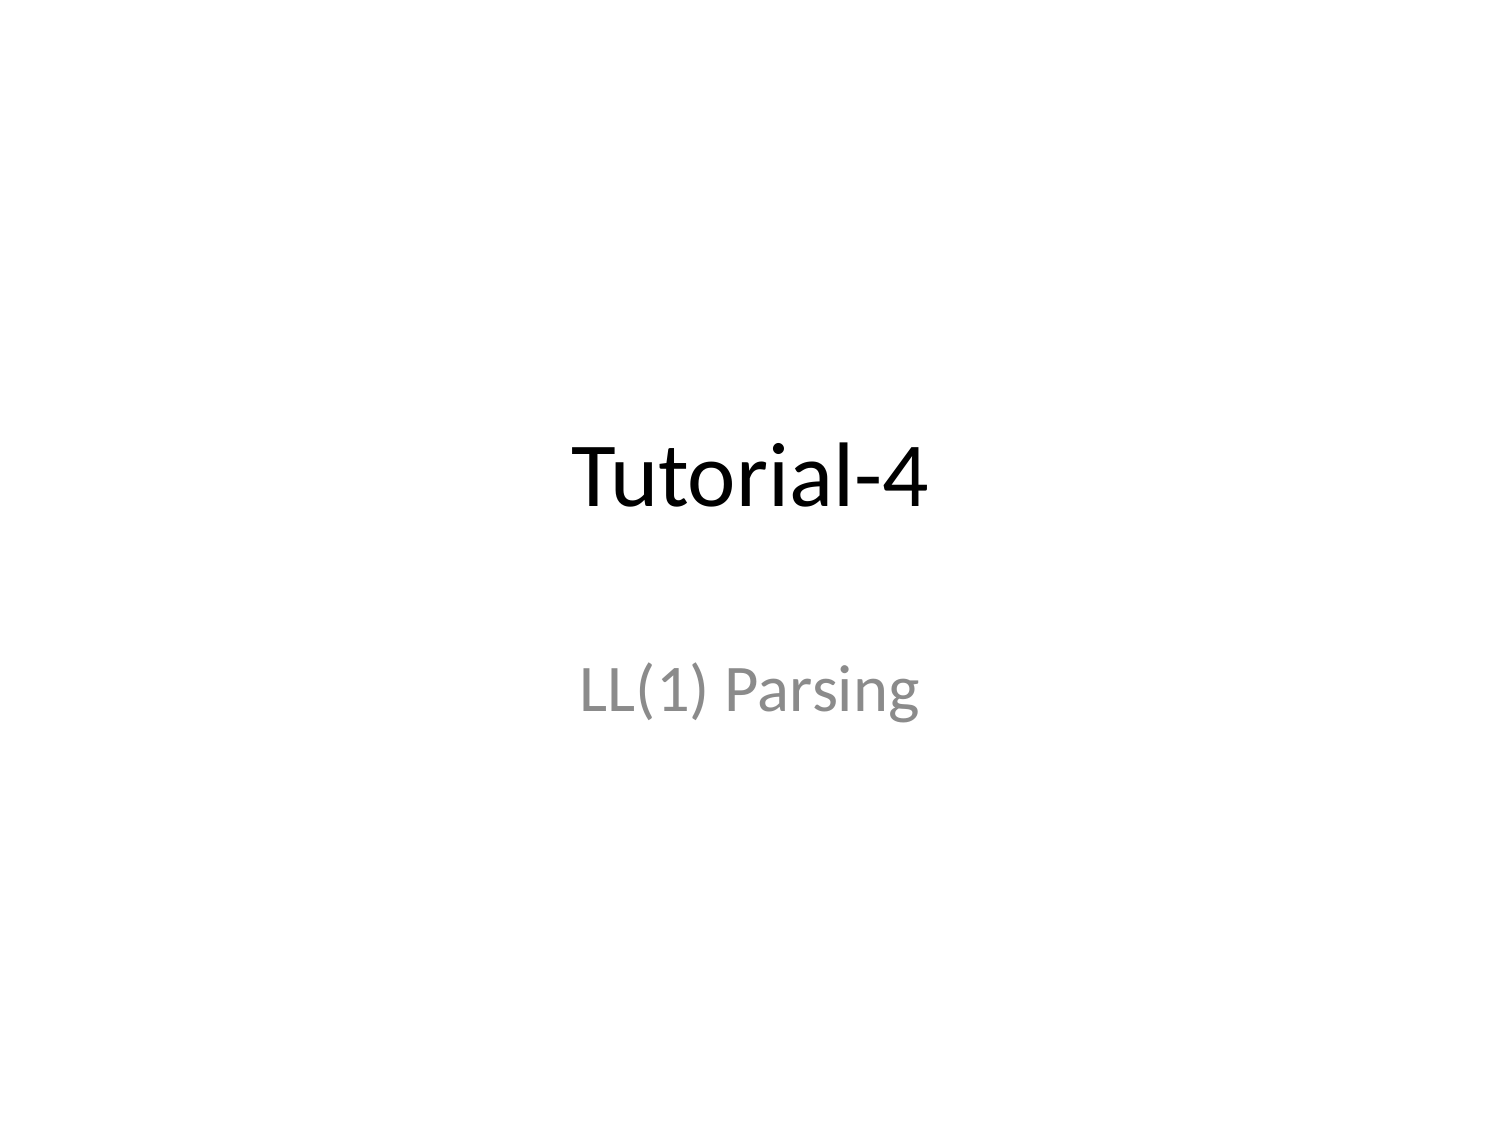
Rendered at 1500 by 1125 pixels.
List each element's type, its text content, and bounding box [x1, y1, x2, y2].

subtitle LL(1) Parsing [225, 637, 1275, 925]
title Tutorial-4 [112, 349, 1388, 591]
